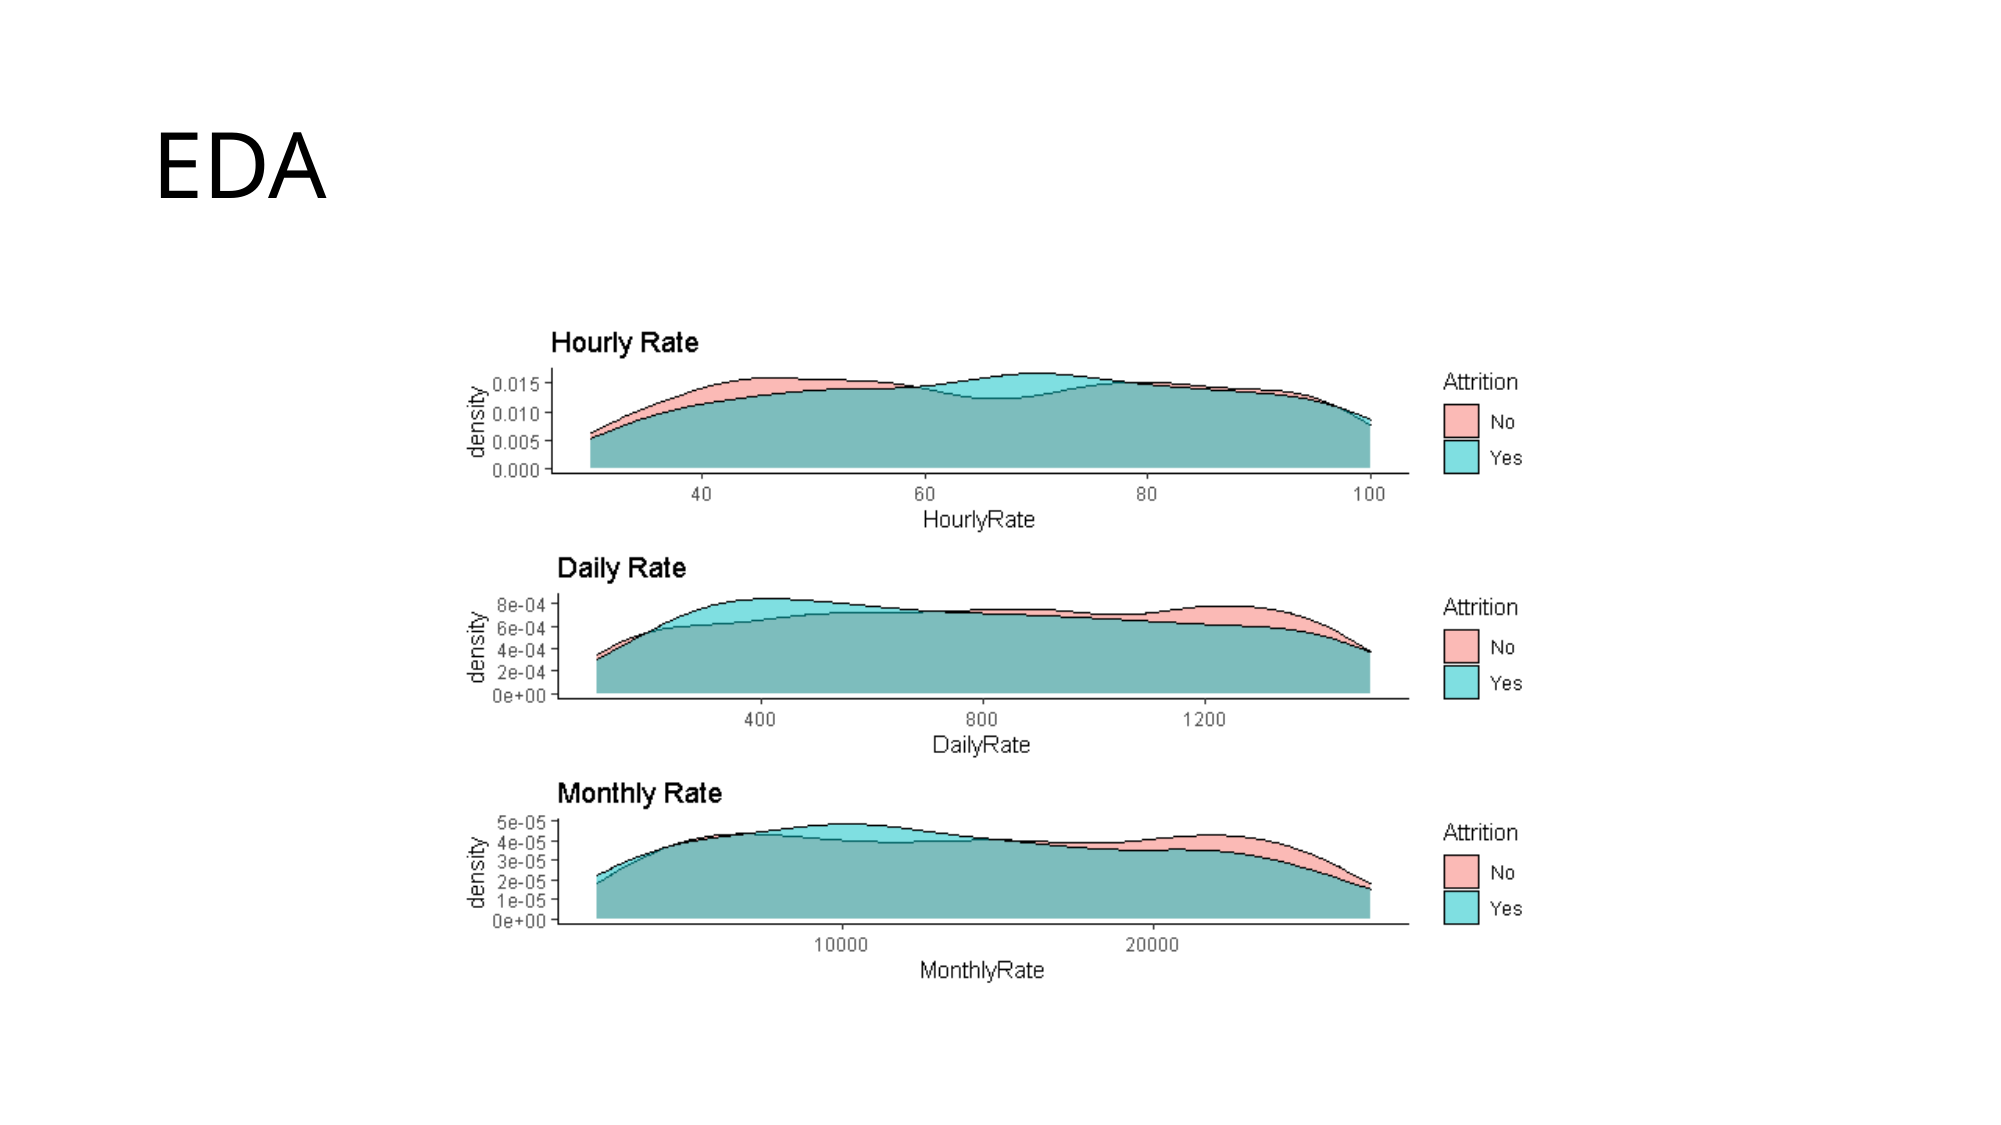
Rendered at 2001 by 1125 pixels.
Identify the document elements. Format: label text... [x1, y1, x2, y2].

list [453, 318, 1547, 994]
title EDA [137, 59, 1863, 278]
